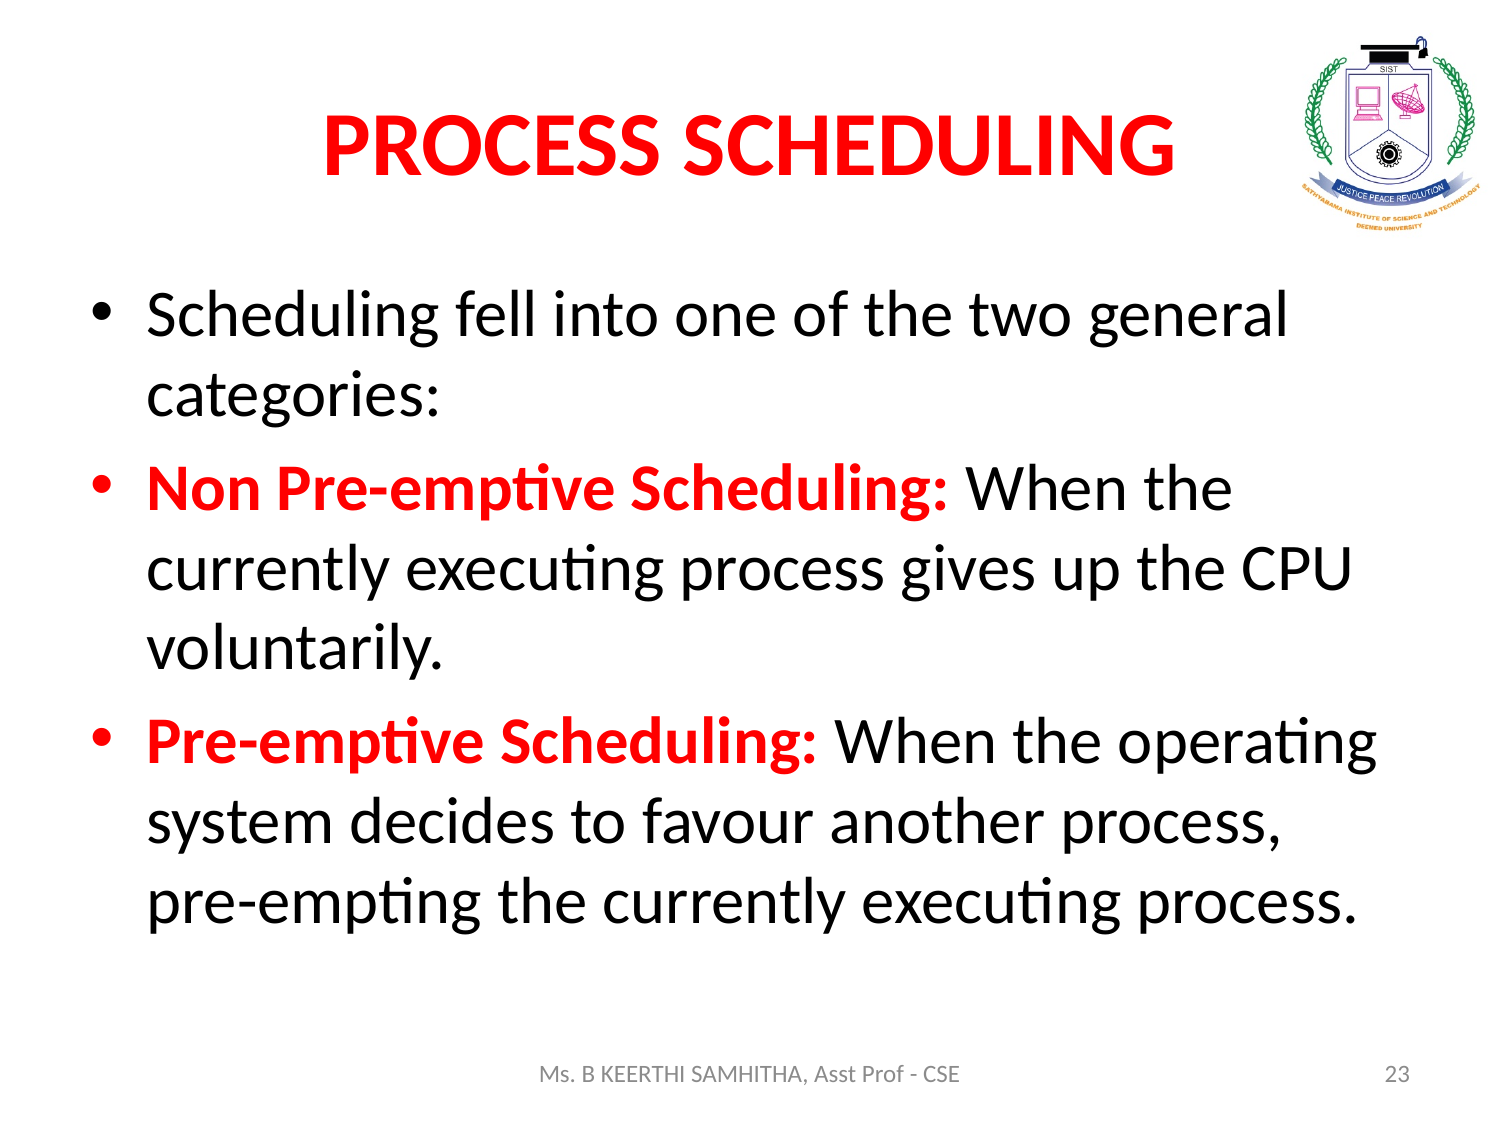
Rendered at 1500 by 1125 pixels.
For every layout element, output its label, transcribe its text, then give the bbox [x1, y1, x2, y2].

footer Ms. B KEERTHI SAMHITHA, Asst Prof - CSE [512, 1042, 988, 1103]
list Scheduling fell into one of the two general categories: Non Pre-emptive Scheduling: When the currently executing process gives up the CPU voluntarily. Pre-emptive Scheduling: When the operating system decides to favour another process, pre-empting the currently executing process. [75, 262, 1425, 1005]
picture [1280, 30, 1500, 251]
slide_number 23 [1074, 1042, 1425, 1103]
title PROCESS SCHEDULING [75, 45, 1425, 233]
